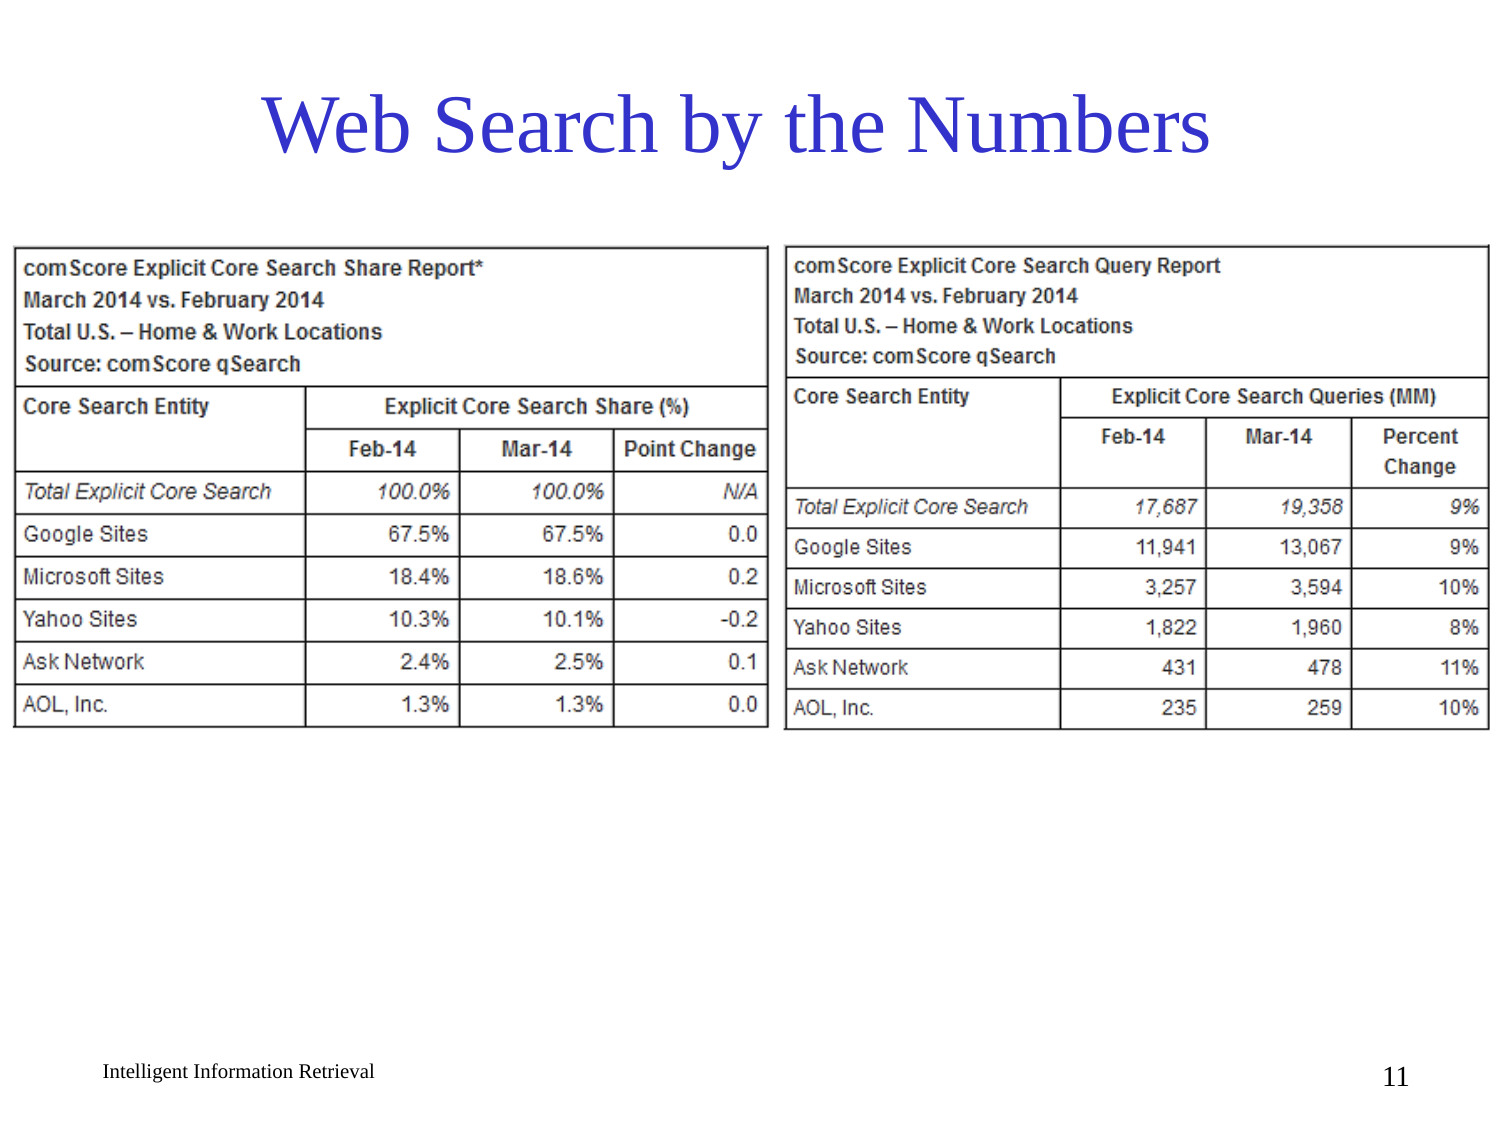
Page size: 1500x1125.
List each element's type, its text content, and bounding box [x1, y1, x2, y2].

footer Intelligent Information Retrieval [87, 1049, 651, 1088]
title Web Search by the Numbers [99, 49, 1376, 188]
slide_number 11 [1112, 1049, 1426, 1088]
picture [12, 237, 1500, 737]
